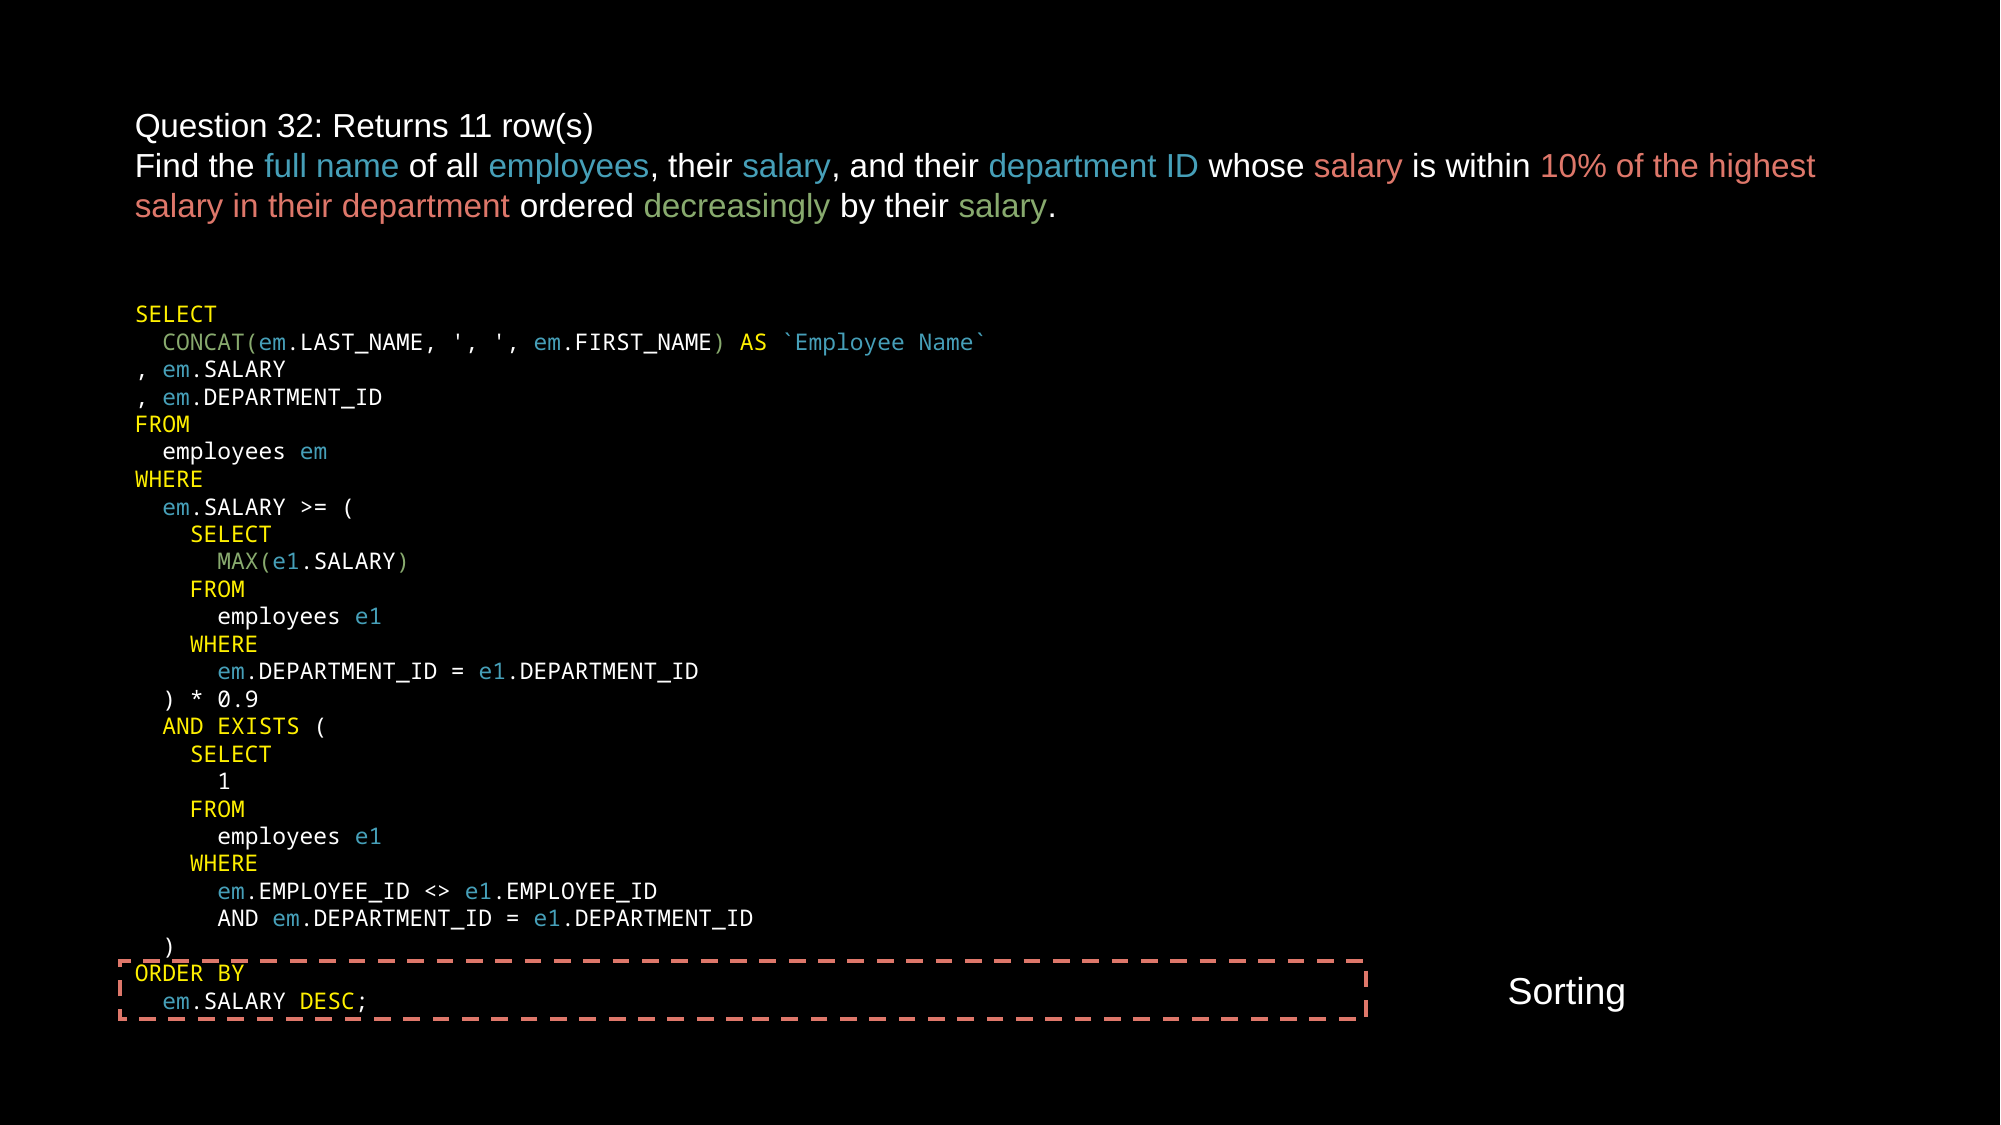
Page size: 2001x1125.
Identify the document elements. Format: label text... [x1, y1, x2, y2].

text_box Sorting [1492, 959, 1881, 1020]
text_box Question 32: Returns 11 row(s) Find the full name of all employees, their salary, and their department ID whose salary is within 10% of the highest salary in their department ordered decreasingly by their salary. [119, 96, 1881, 232]
text_box SELECT CONCAT(em.LAST_NAME, ', ', em.FIRST_NAME) AS `Employee Name` , em.SALARY , em.DEPARTMENT_ID FROM employees em WHERE em.SALARY >= ( SELECT MAX(e1.SALARY) FROM employees e1 WHERE em.DEPARTMENT_ID = e1.DEPARTMENT_ID ) * 0.9 AND EXISTS ( SELECT 1 FROM employees e1 WHERE em.EMPLOYEE_ID <> e1.EMPLOYEE_ID AND em.DEPARTMENT_ID = e1.DEPARTMENT_ID ) ORDER BY em.SALARY DESC; [119, 292, 1881, 1022]
text_box [119, 960, 1367, 1019]
